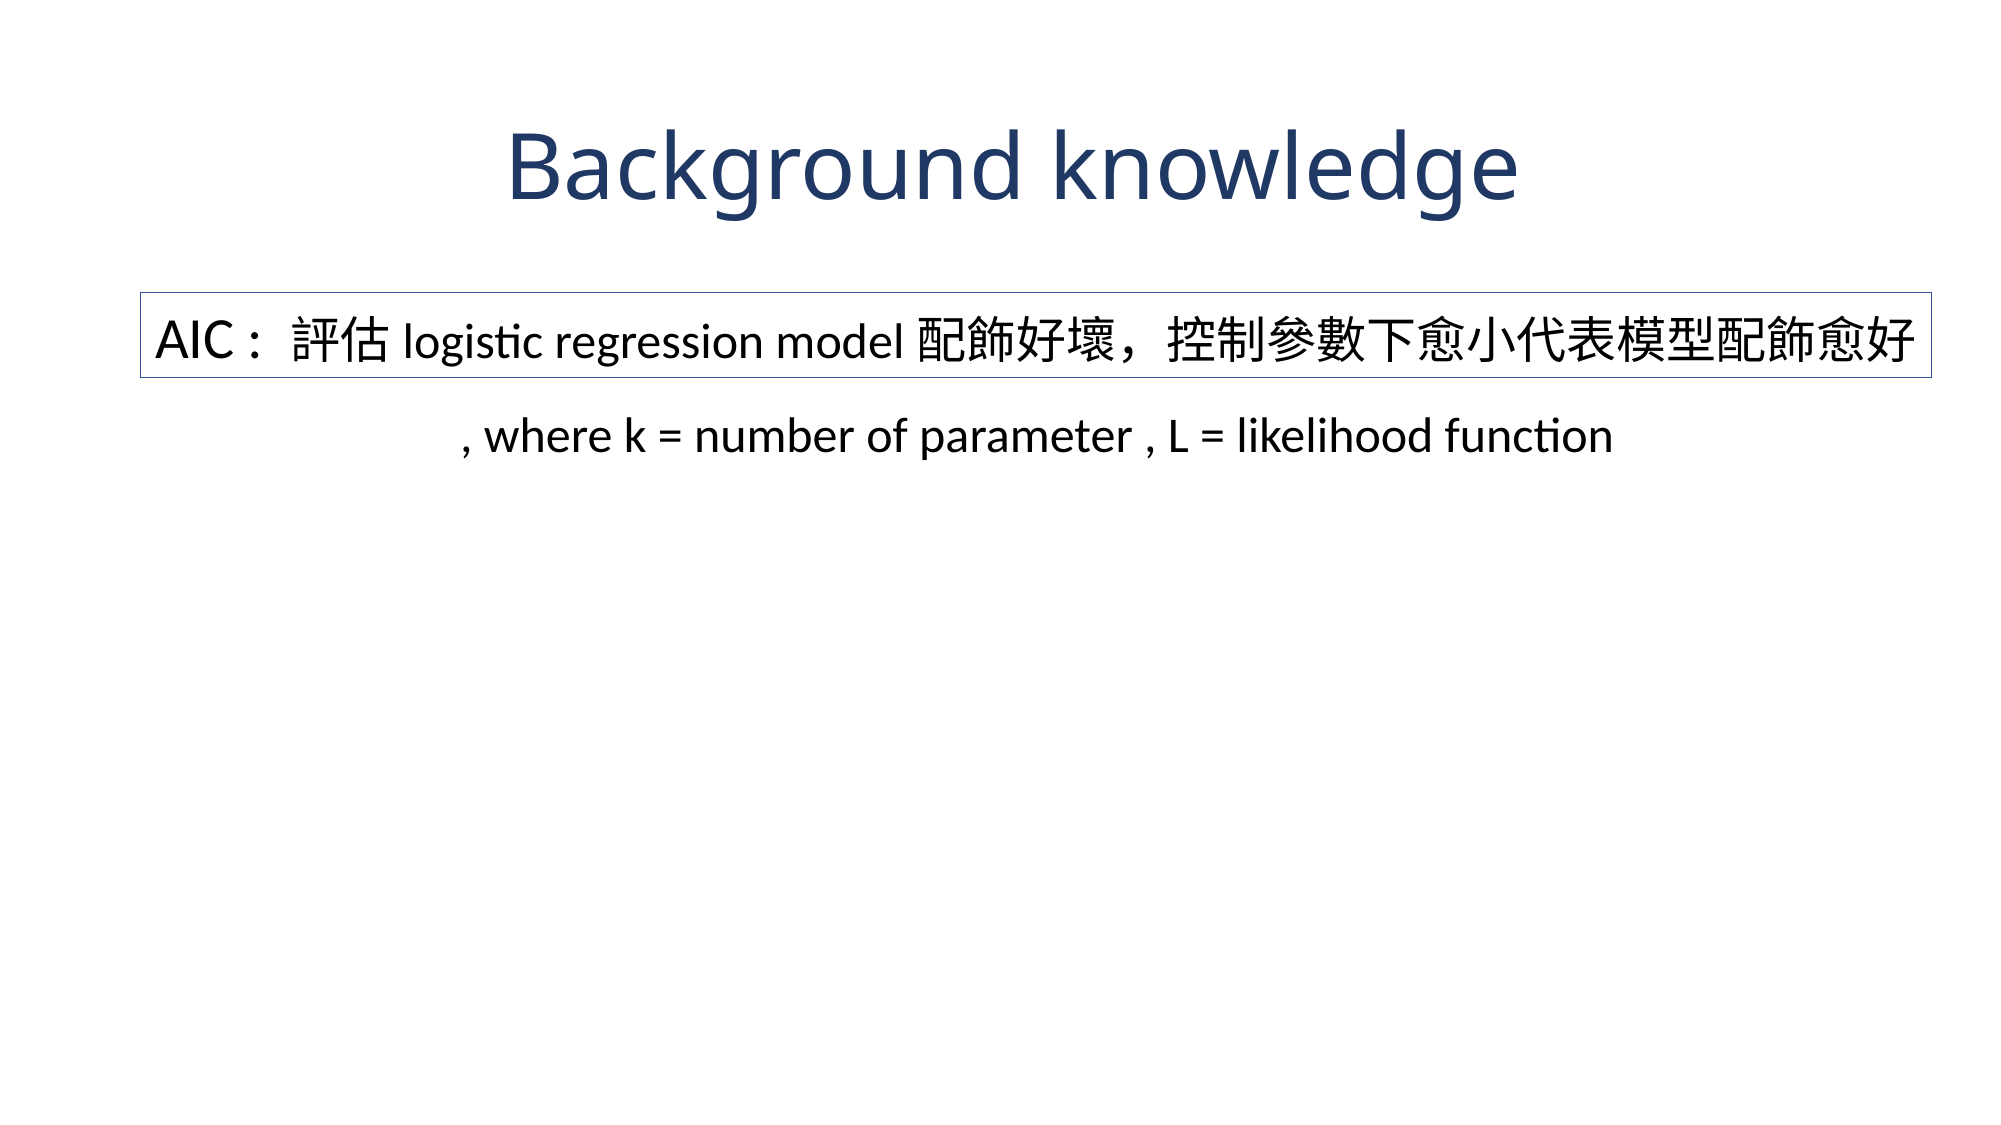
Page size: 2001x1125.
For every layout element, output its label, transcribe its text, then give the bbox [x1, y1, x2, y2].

title Background knowledge [150, 60, 1876, 279]
text_box AIC : 評估logistic regression model配飾好壞，控制參數下愈小代表模型配飾愈好 [140, 292, 1932, 378]
